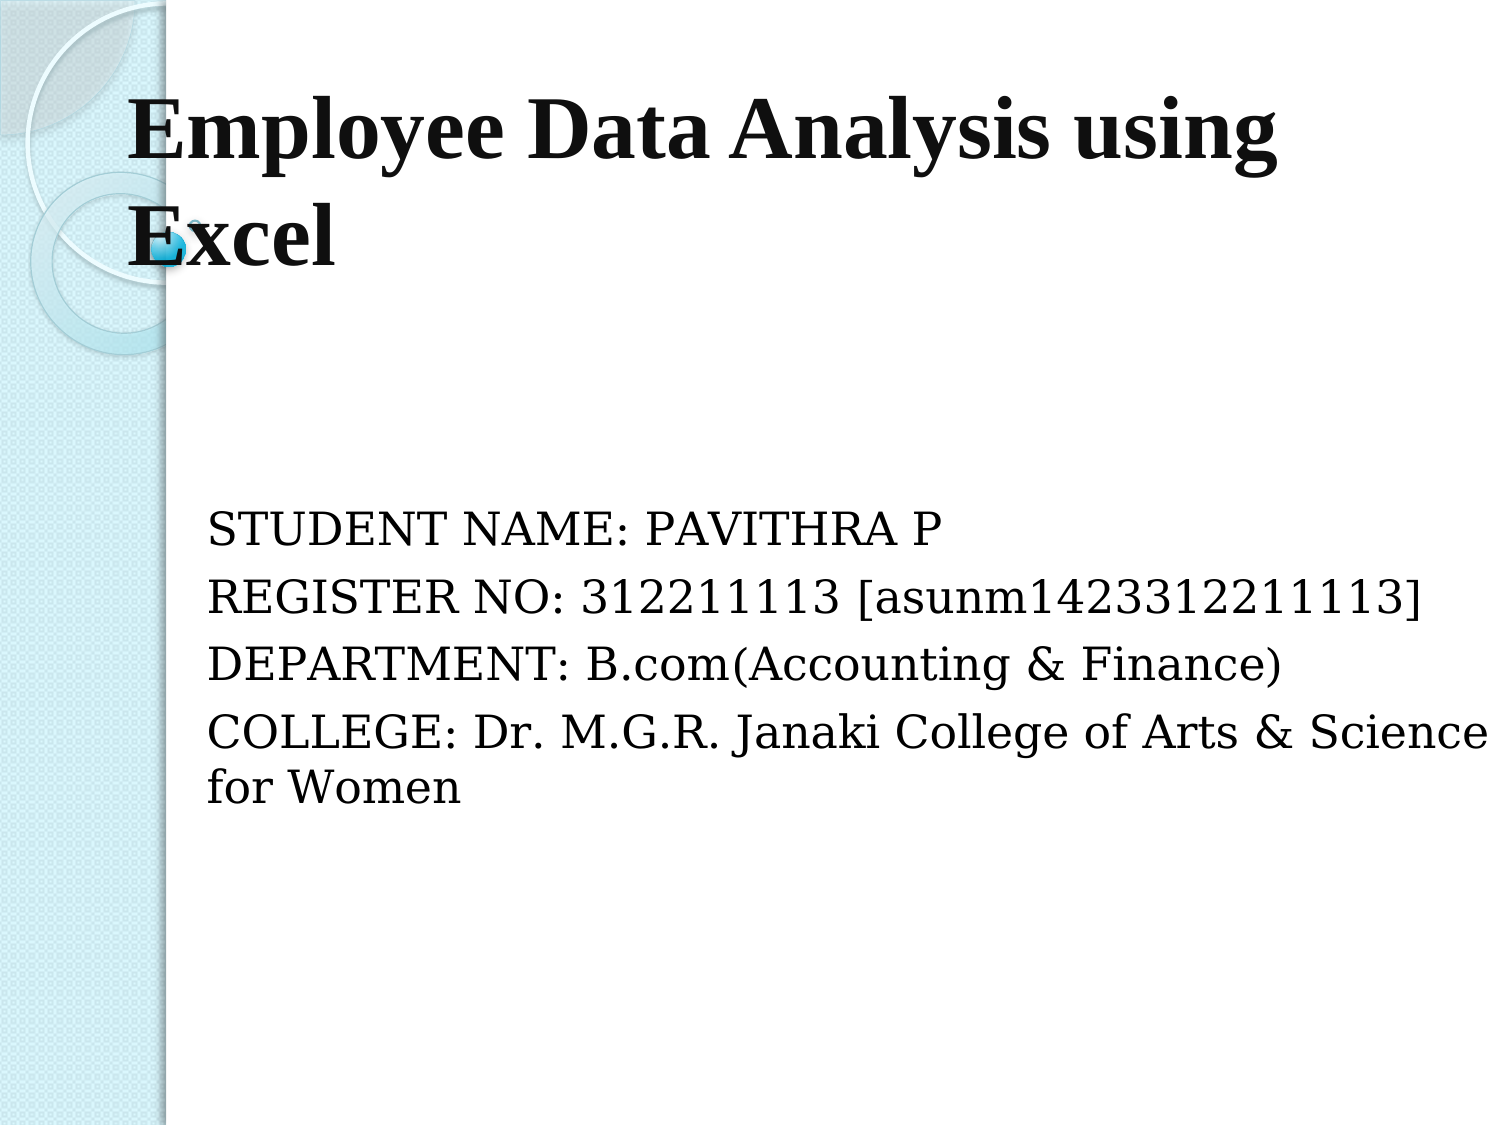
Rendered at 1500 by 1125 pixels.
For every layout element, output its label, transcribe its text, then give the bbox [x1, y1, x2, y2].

subtitle STUDENT NAME: PAVITHRA P REGISTER NO: 312211113 [asunm1423312211113] DEPARTMENT: B.com(Accounting & Finance) COLLEGE: Dr. M.G.R. Janaki College of Arts & Science for Women [187, 500, 1500, 888]
title Employee Data Analysis using Excel [112, 50, 1388, 292]
